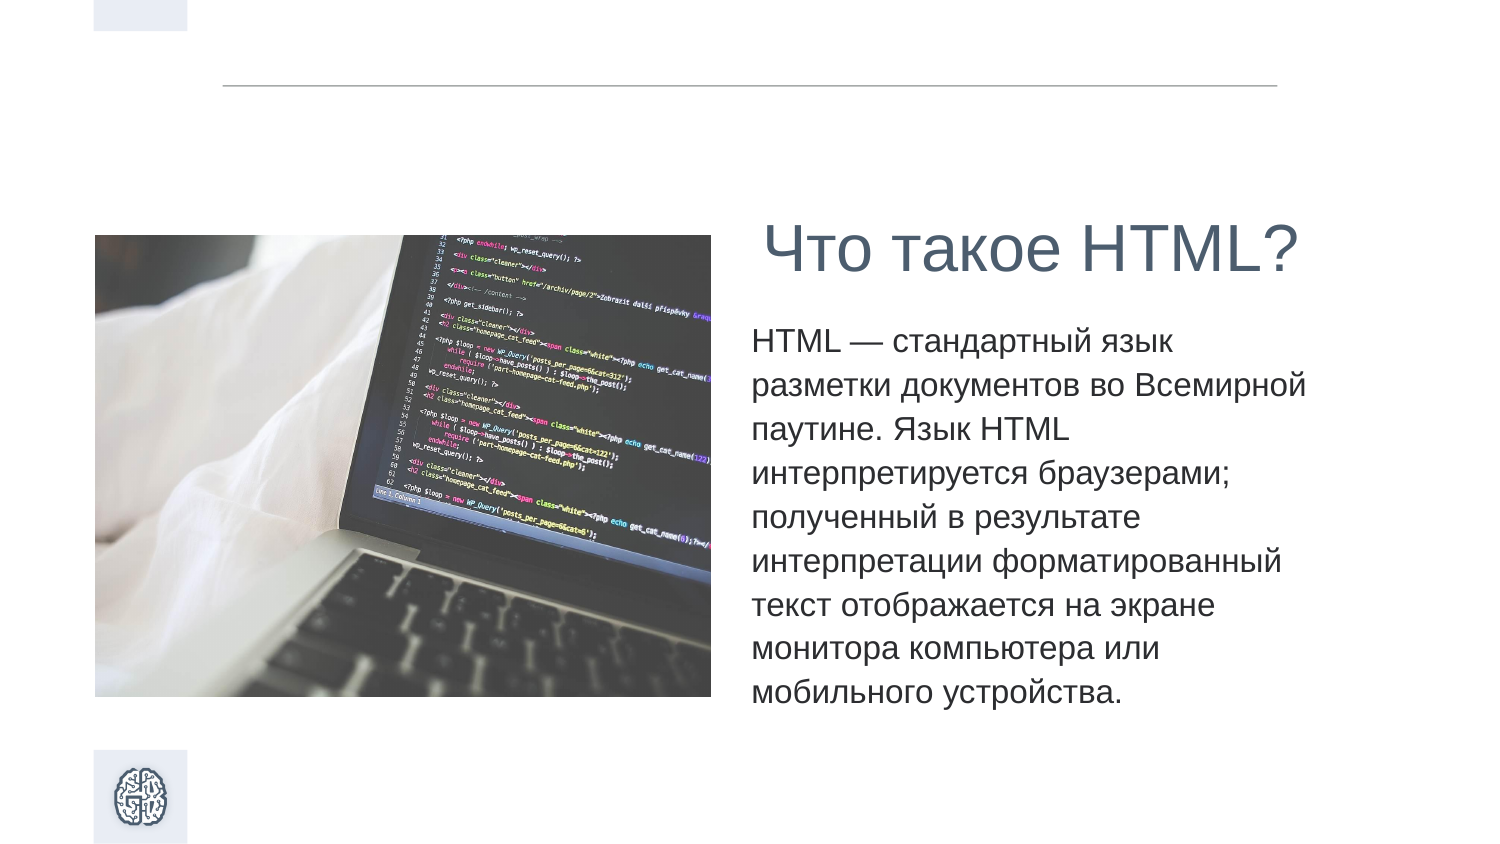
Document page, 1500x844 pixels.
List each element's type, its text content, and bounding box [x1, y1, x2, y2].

text_box Что такое HTML? [746, 193, 1362, 296]
picture [95, 235, 711, 697]
picture [106, 760, 175, 834]
list HTML — стандартный язык разметки документов во Всемирной паутине. Язык HTML интерпретируется браузерами; полученный в результате интерпретации форматированный текст отображается на экране монитора компьютера или мобильного устройства. [746, 311, 1313, 705]
